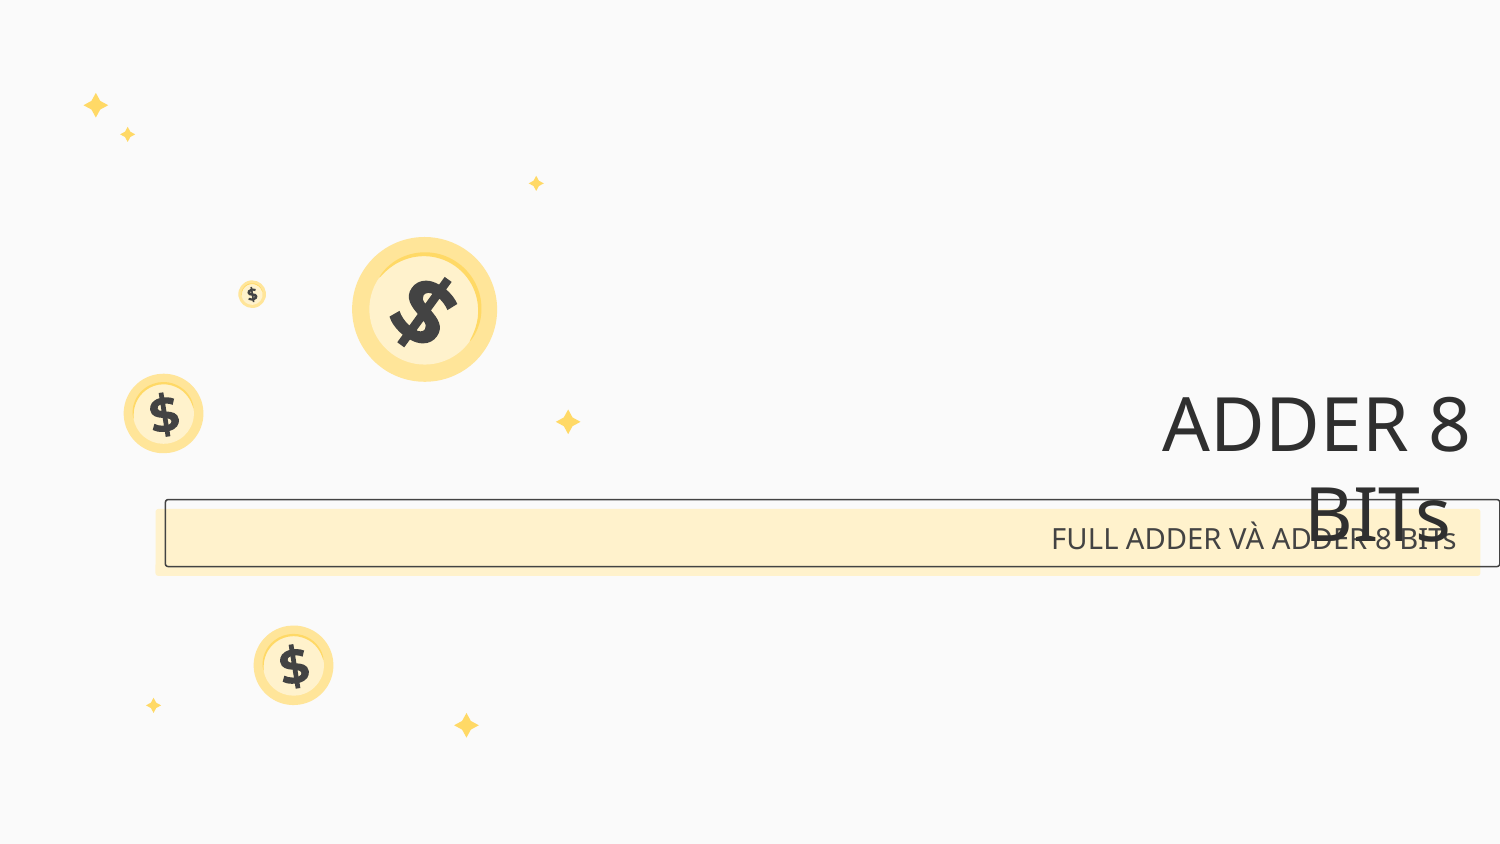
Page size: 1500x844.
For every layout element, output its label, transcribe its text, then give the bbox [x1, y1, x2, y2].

title FULL ADDER VÀ ADDER 8 BITs [592, 499, 1473, 577]
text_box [83, 92, 581, 738]
text_box ADDER 8 BITs [994, 361, 1487, 572]
